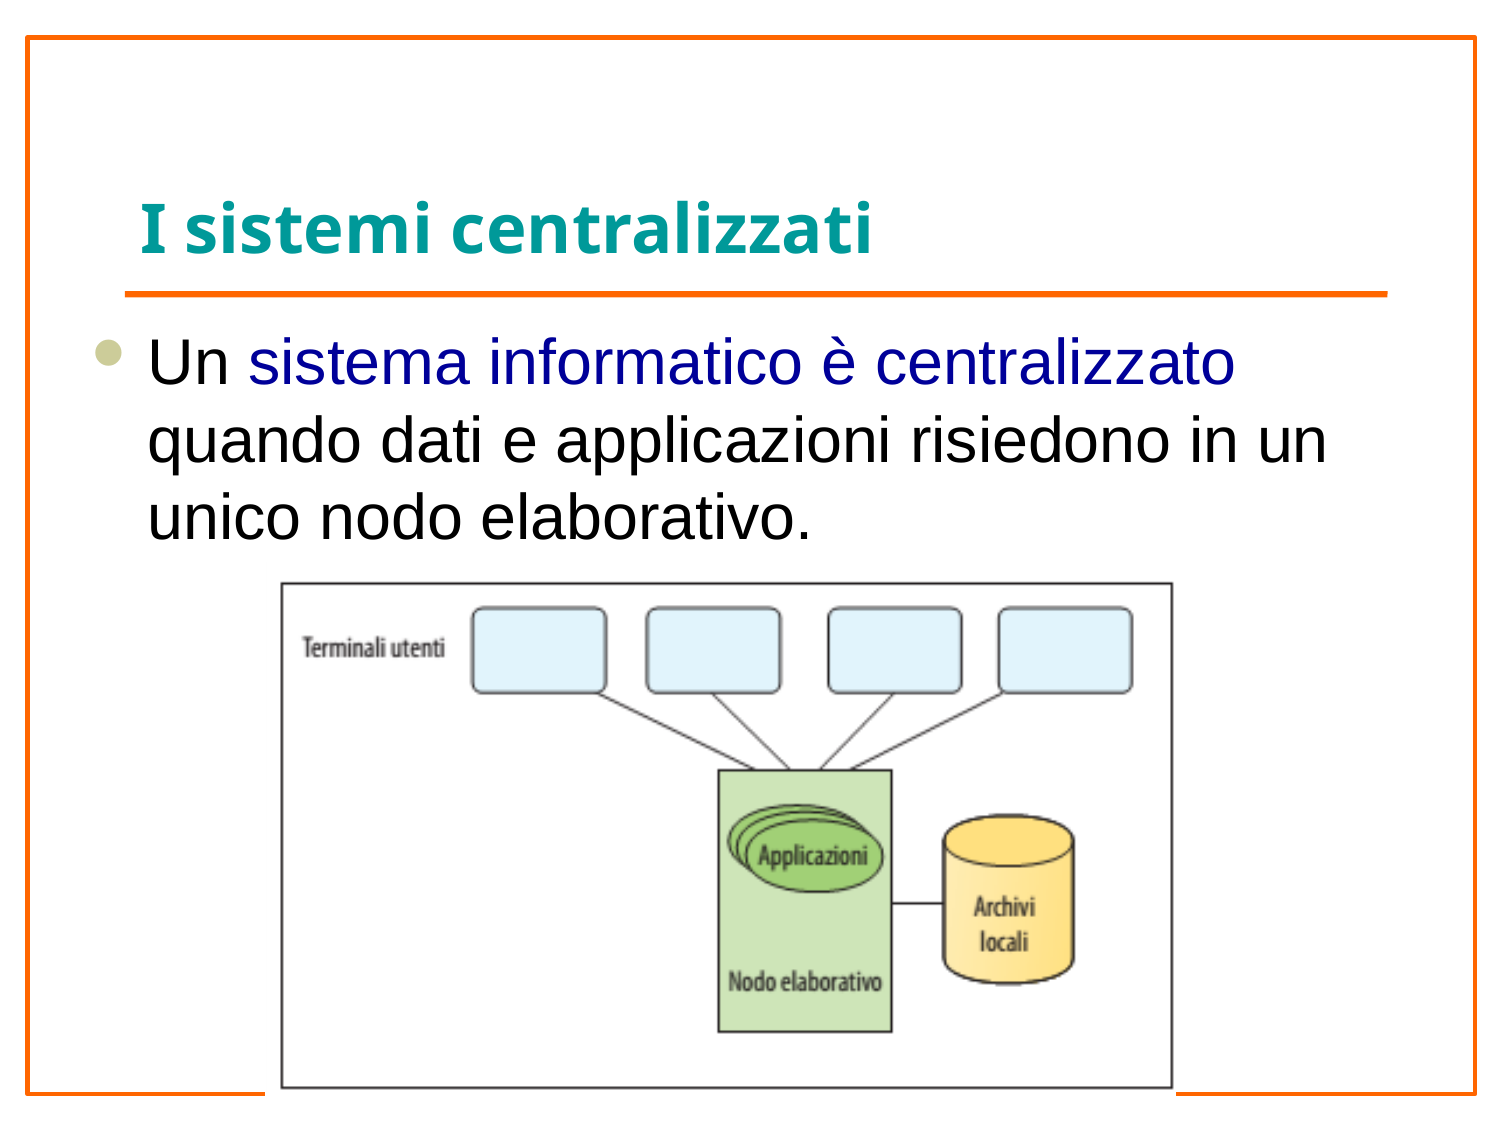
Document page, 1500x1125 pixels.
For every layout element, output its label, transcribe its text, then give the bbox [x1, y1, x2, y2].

title I sistemi centralizzati [125, 87, 1388, 275]
picture [265, 562, 1176, 1100]
list Un sistema informatico è centralizzato quando dati e applicazioni risiedono in un unico nodo elaborativo. [76, 312, 1436, 1071]
